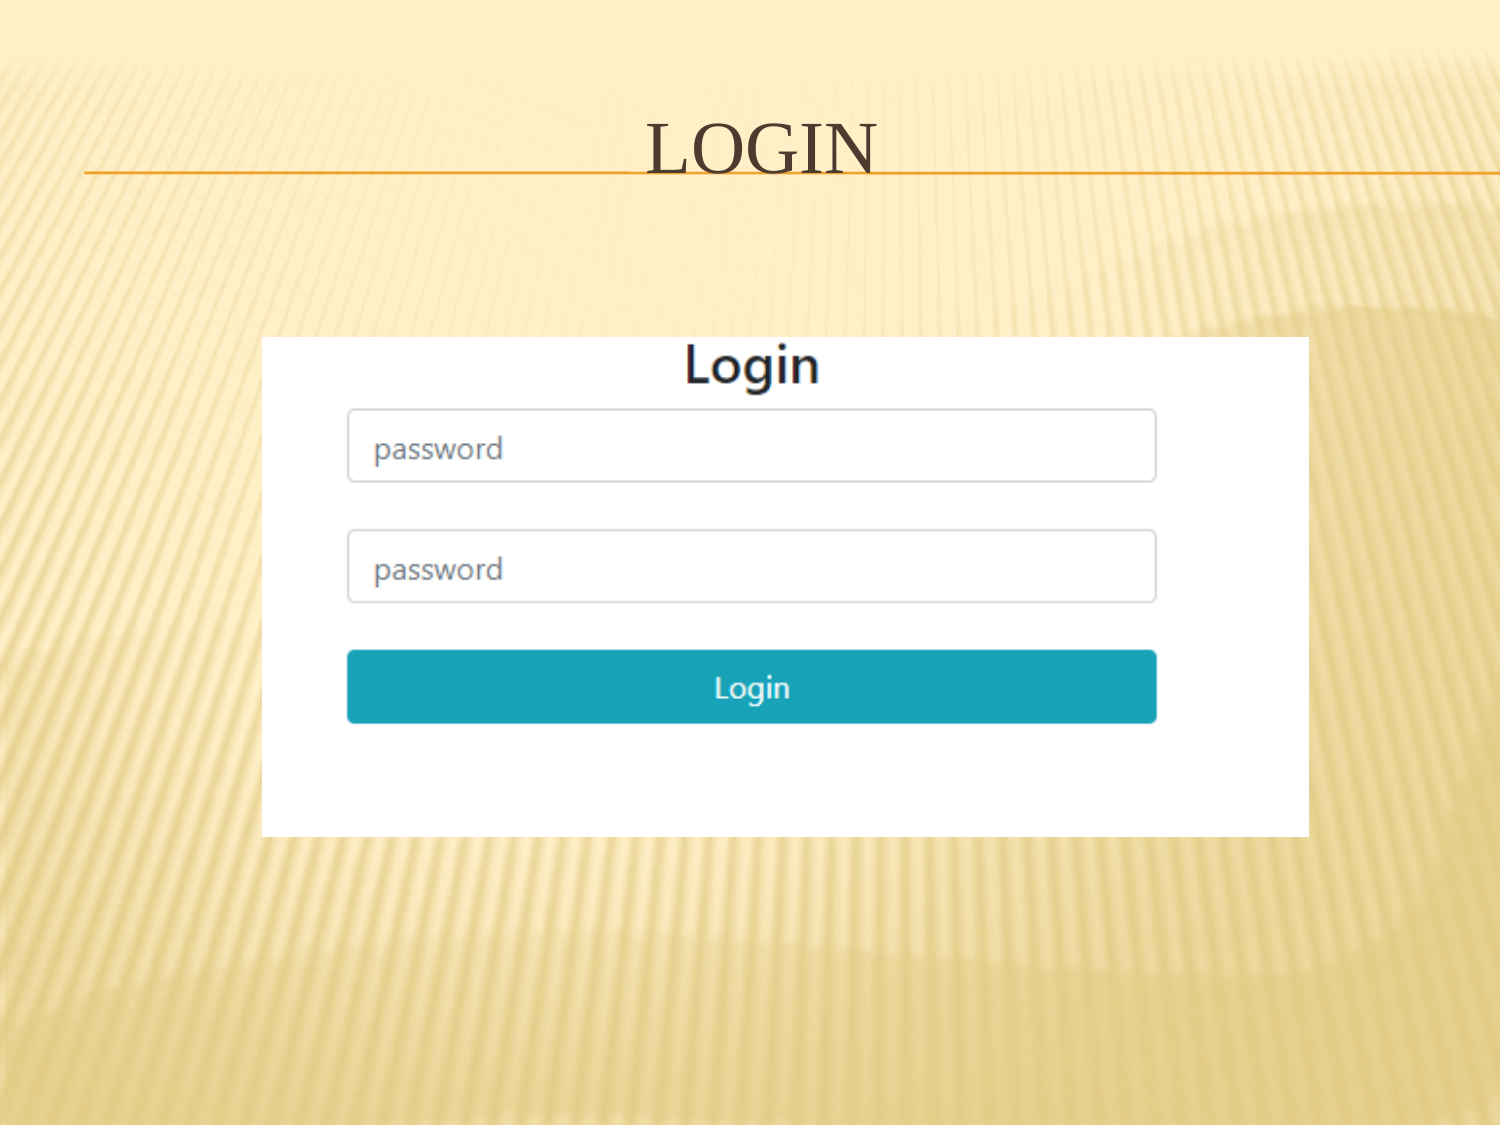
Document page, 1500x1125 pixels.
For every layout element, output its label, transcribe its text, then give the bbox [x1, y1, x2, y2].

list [262, 337, 1309, 838]
title LOGIN [50, 75, 1475, 213]
